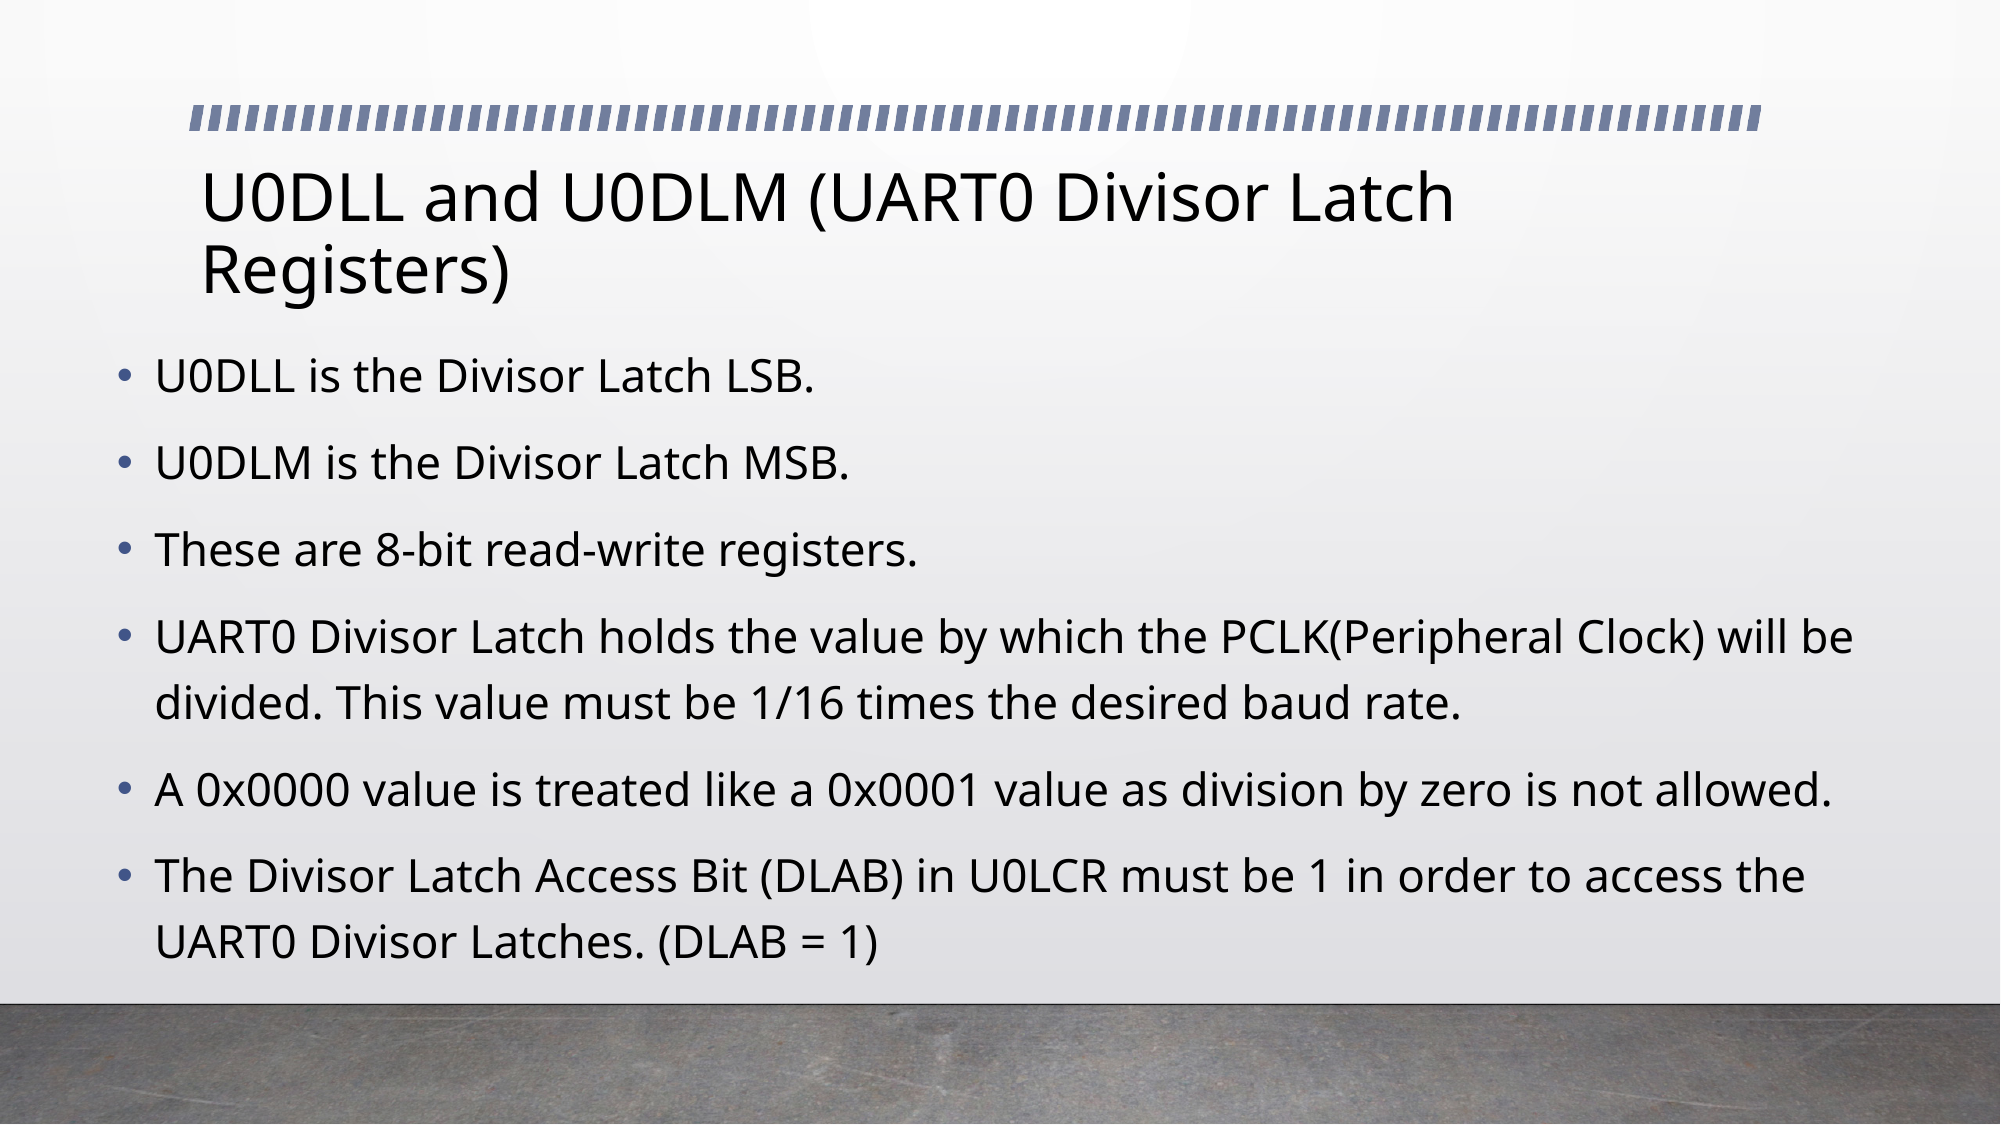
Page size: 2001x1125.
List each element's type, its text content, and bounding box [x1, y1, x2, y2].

title U0DLL and U0DLM (UART0 Divisor Latch Registers) [185, 156, 1761, 328]
picture [0, 1004, 2000, 1124]
list U0DLL is the Divisor Latch LSB. U0DLM is the Divisor Latch MSB. These are 8-bit read-write registers. UART0 Divisor Latch holds the value by which the PCLK(Peripheral Clock) will be divided. This value must be 1/16 times the desired baud rate. A 0x0000 value is treated like a 0x0001 value as division by zero is not allowed. The Divisor Latch Access Bit (DLAB) in U0LCR must be 1 in order to access the UART0 Divisor Latches. (DLAB = 1) [101, 328, 1967, 869]
